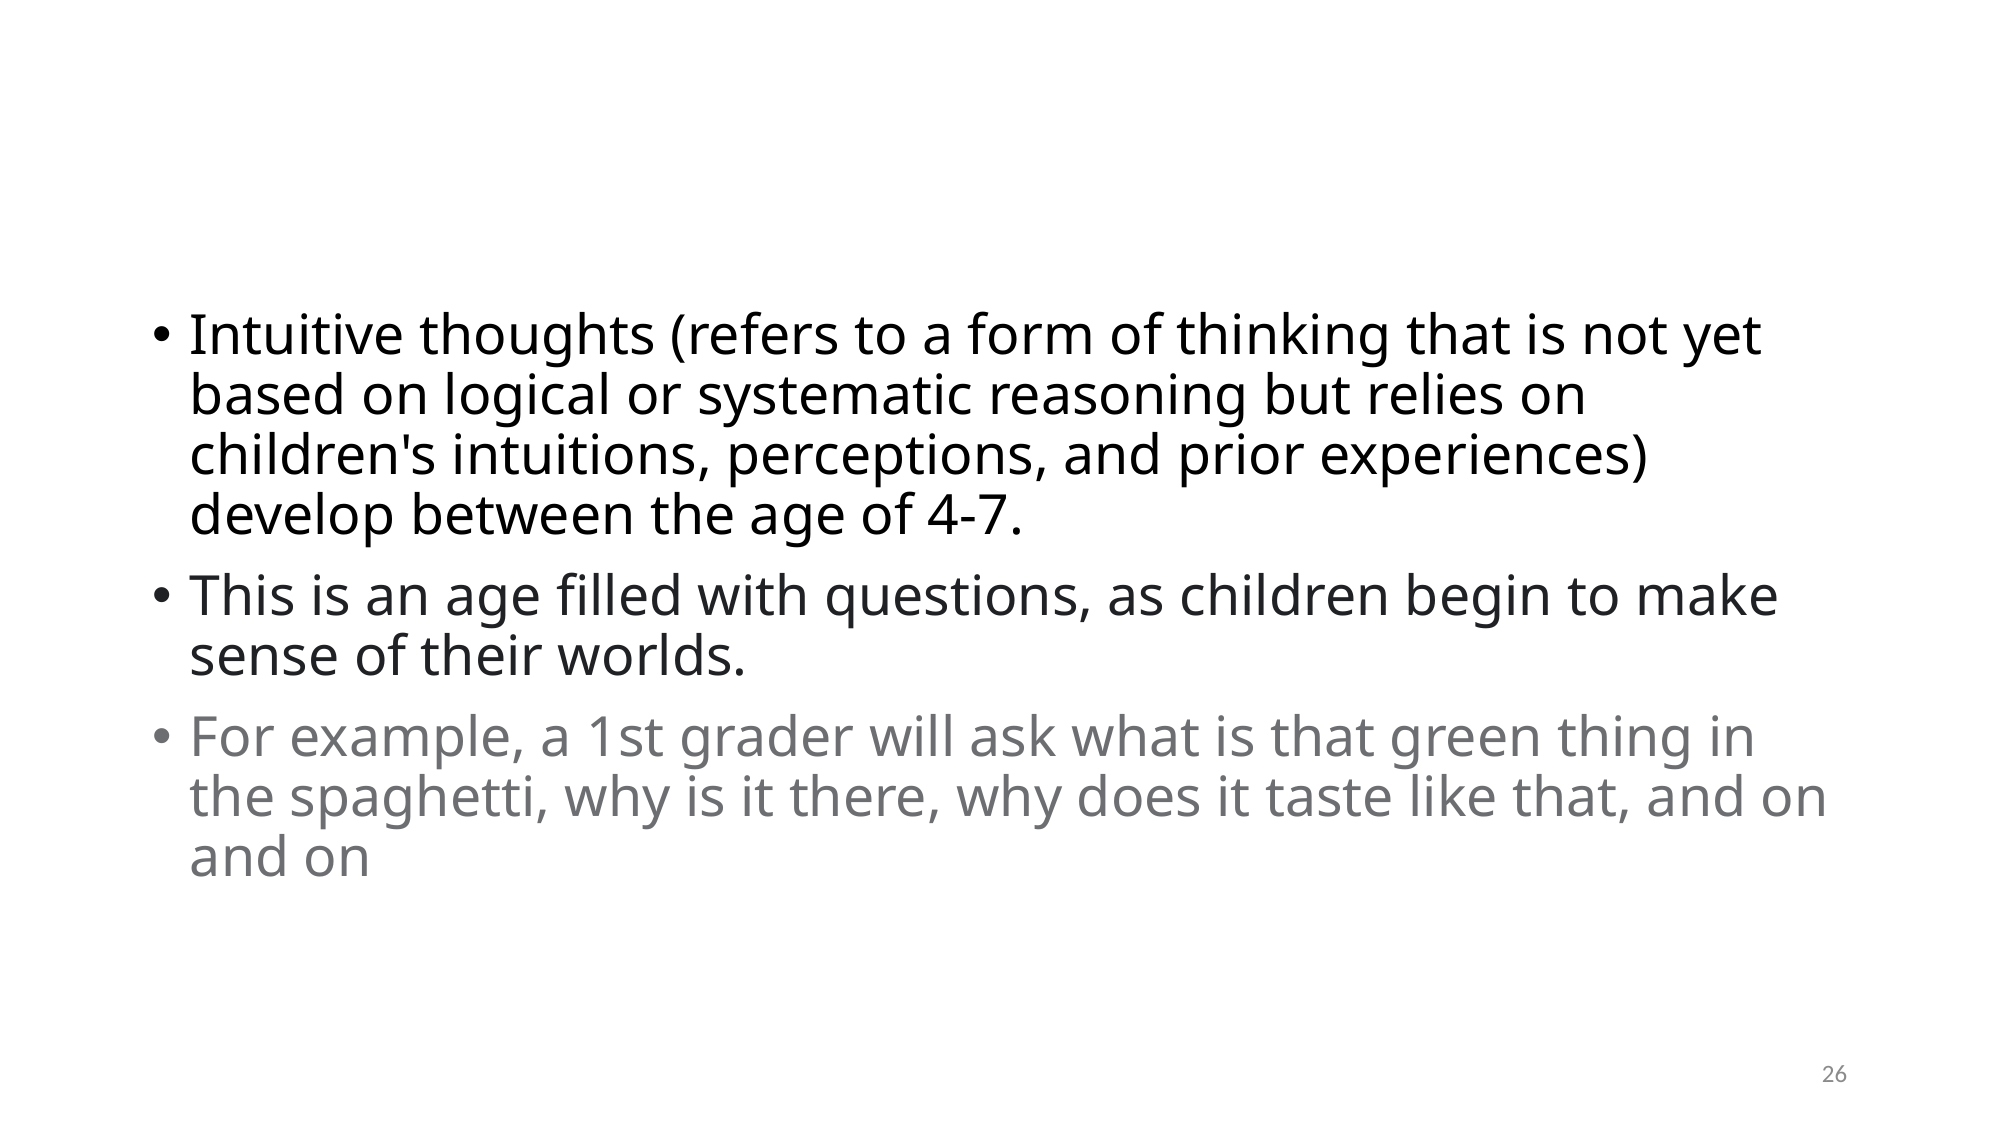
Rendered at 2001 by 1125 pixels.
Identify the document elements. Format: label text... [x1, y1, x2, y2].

slide_number 26 [1412, 1042, 1863, 1103]
list Intuitive thoughts (refers to a form of thinking that is not yet based on logical or systematic reasoning but relies on children's intuitions, perceptions, and prior experiences) develop between the age of 4-7. This is an age filled with questions, as children begin to make sense of their worlds. For example, a 1st grader will ask what is that green thing in the spaghetti, why is it there, why does it taste like that, and on and on [137, 299, 1863, 1014]
